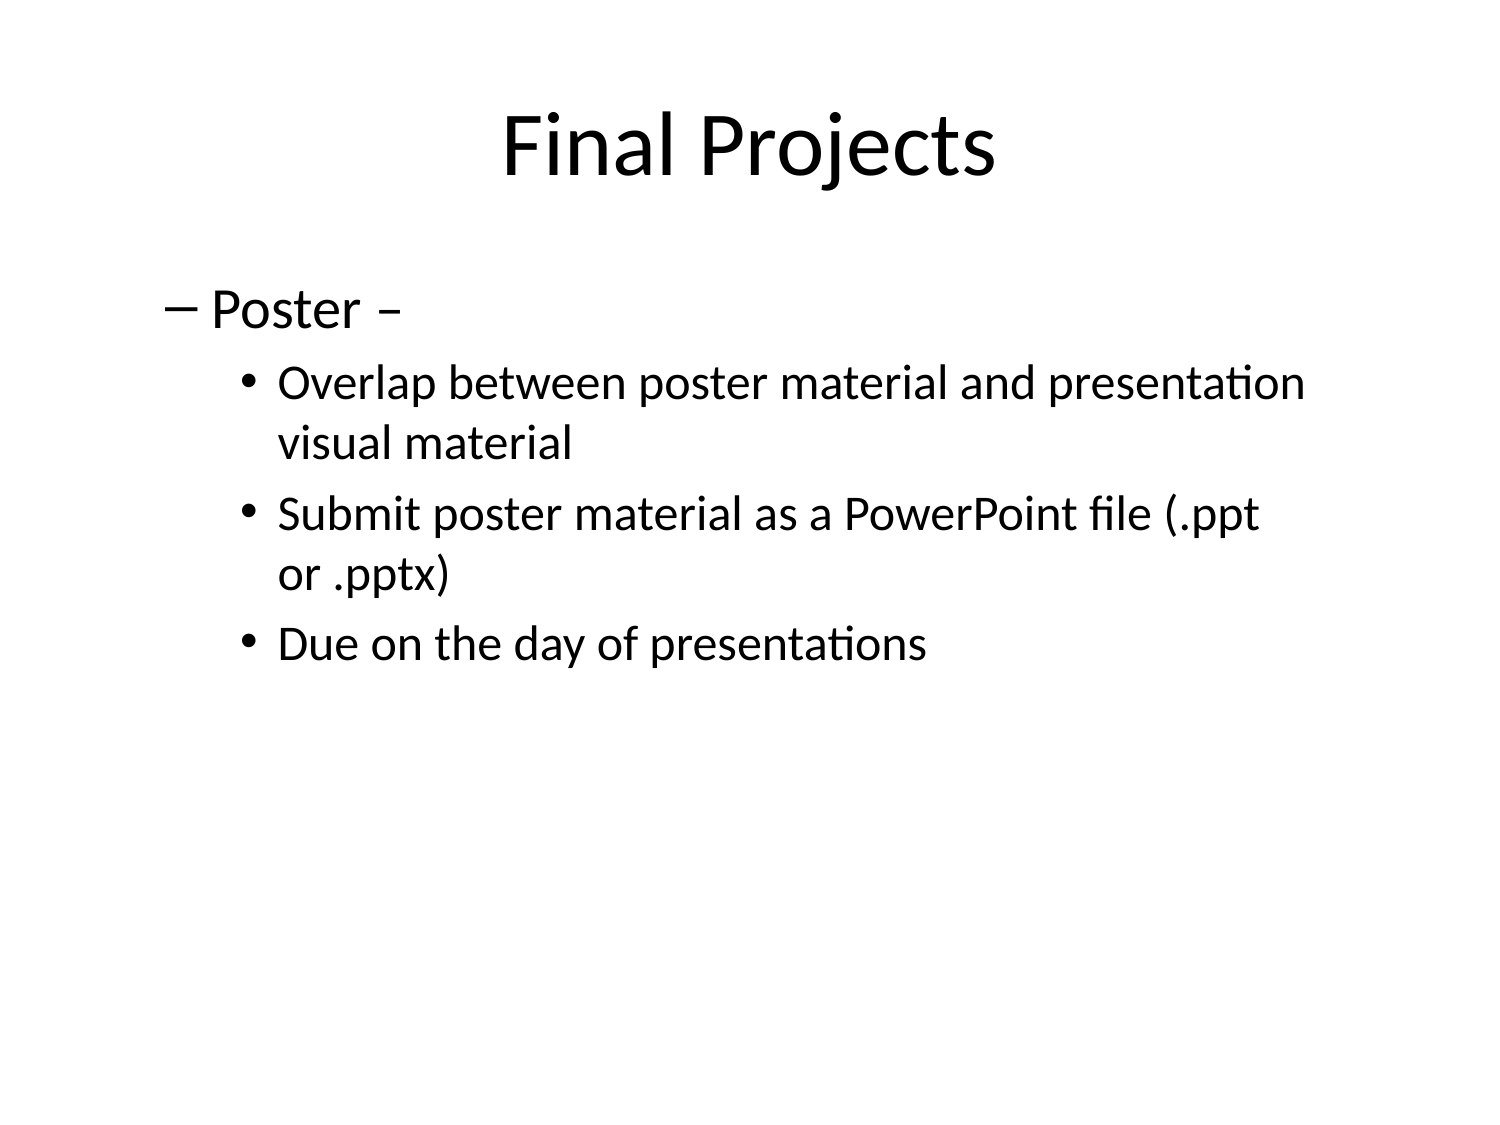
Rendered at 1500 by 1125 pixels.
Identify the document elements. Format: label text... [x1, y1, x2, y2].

title Final Projects [75, 45, 1425, 233]
list Poster – Overlap between poster material and presentation visual material Submit poster material as a PowerPoint file (.ppt or .pptx) Due on the day of presentations [75, 262, 1425, 1005]
